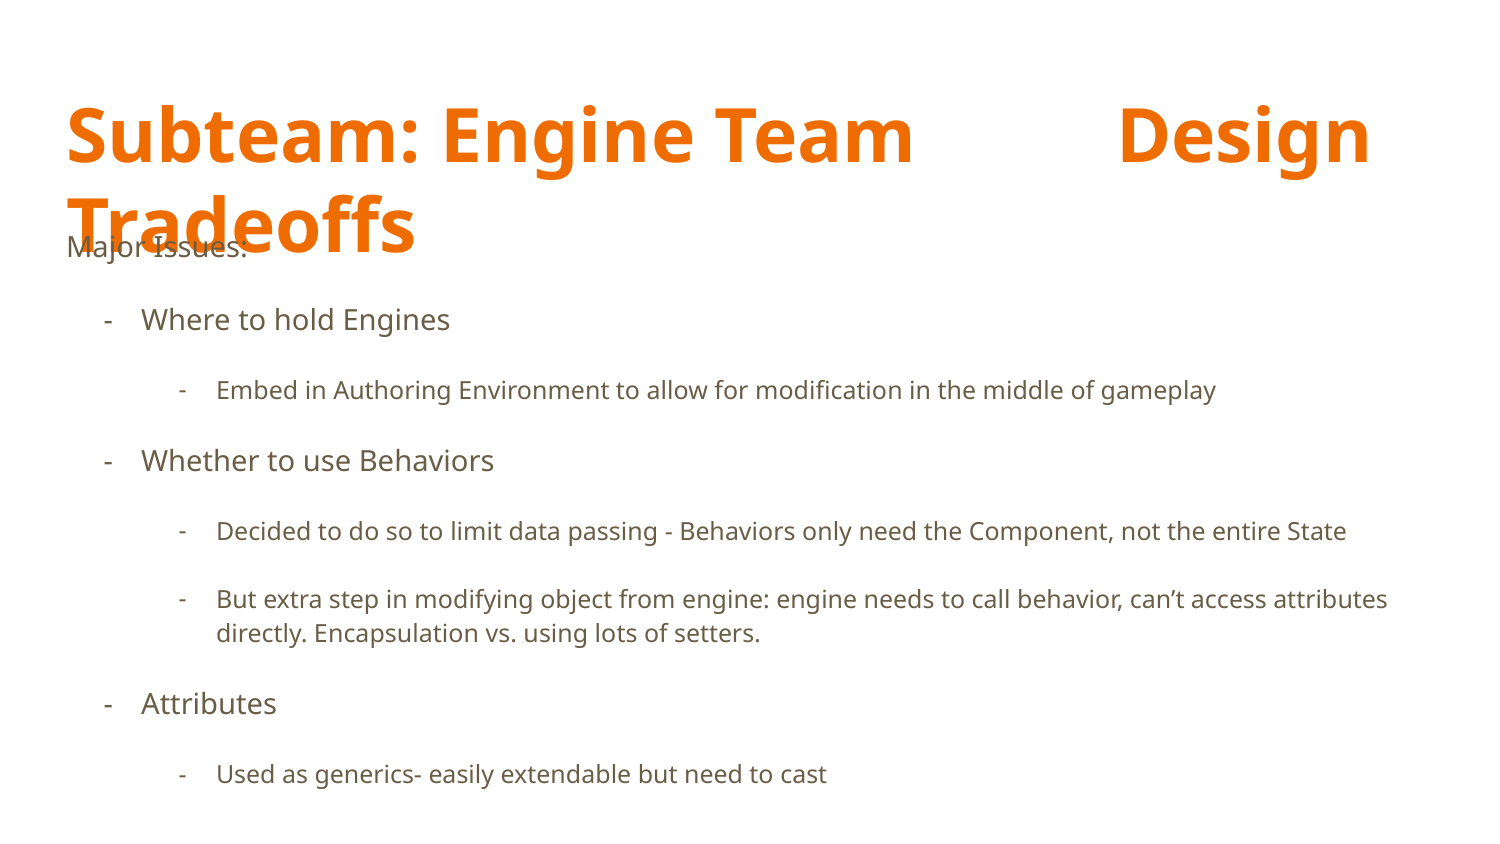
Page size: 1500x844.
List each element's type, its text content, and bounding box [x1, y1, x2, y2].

title Subteam: Engine Team Design Tradeoffs [51, 72, 1449, 189]
list Major Issues: Where to hold Engines Embed in Authoring Environment to allow for modification in the middle of gameplay Whether to use Behaviors Decided to do so to limit data passing - Behaviors only need the Component, not the entire State But extra step in modifying object from engine: engine needs to call behavior, can’t access attributes directly. Encapsulation vs. using lots of setters. Attributes Used as generics- easily extendable but need to cast [51, 207, 1449, 736]
